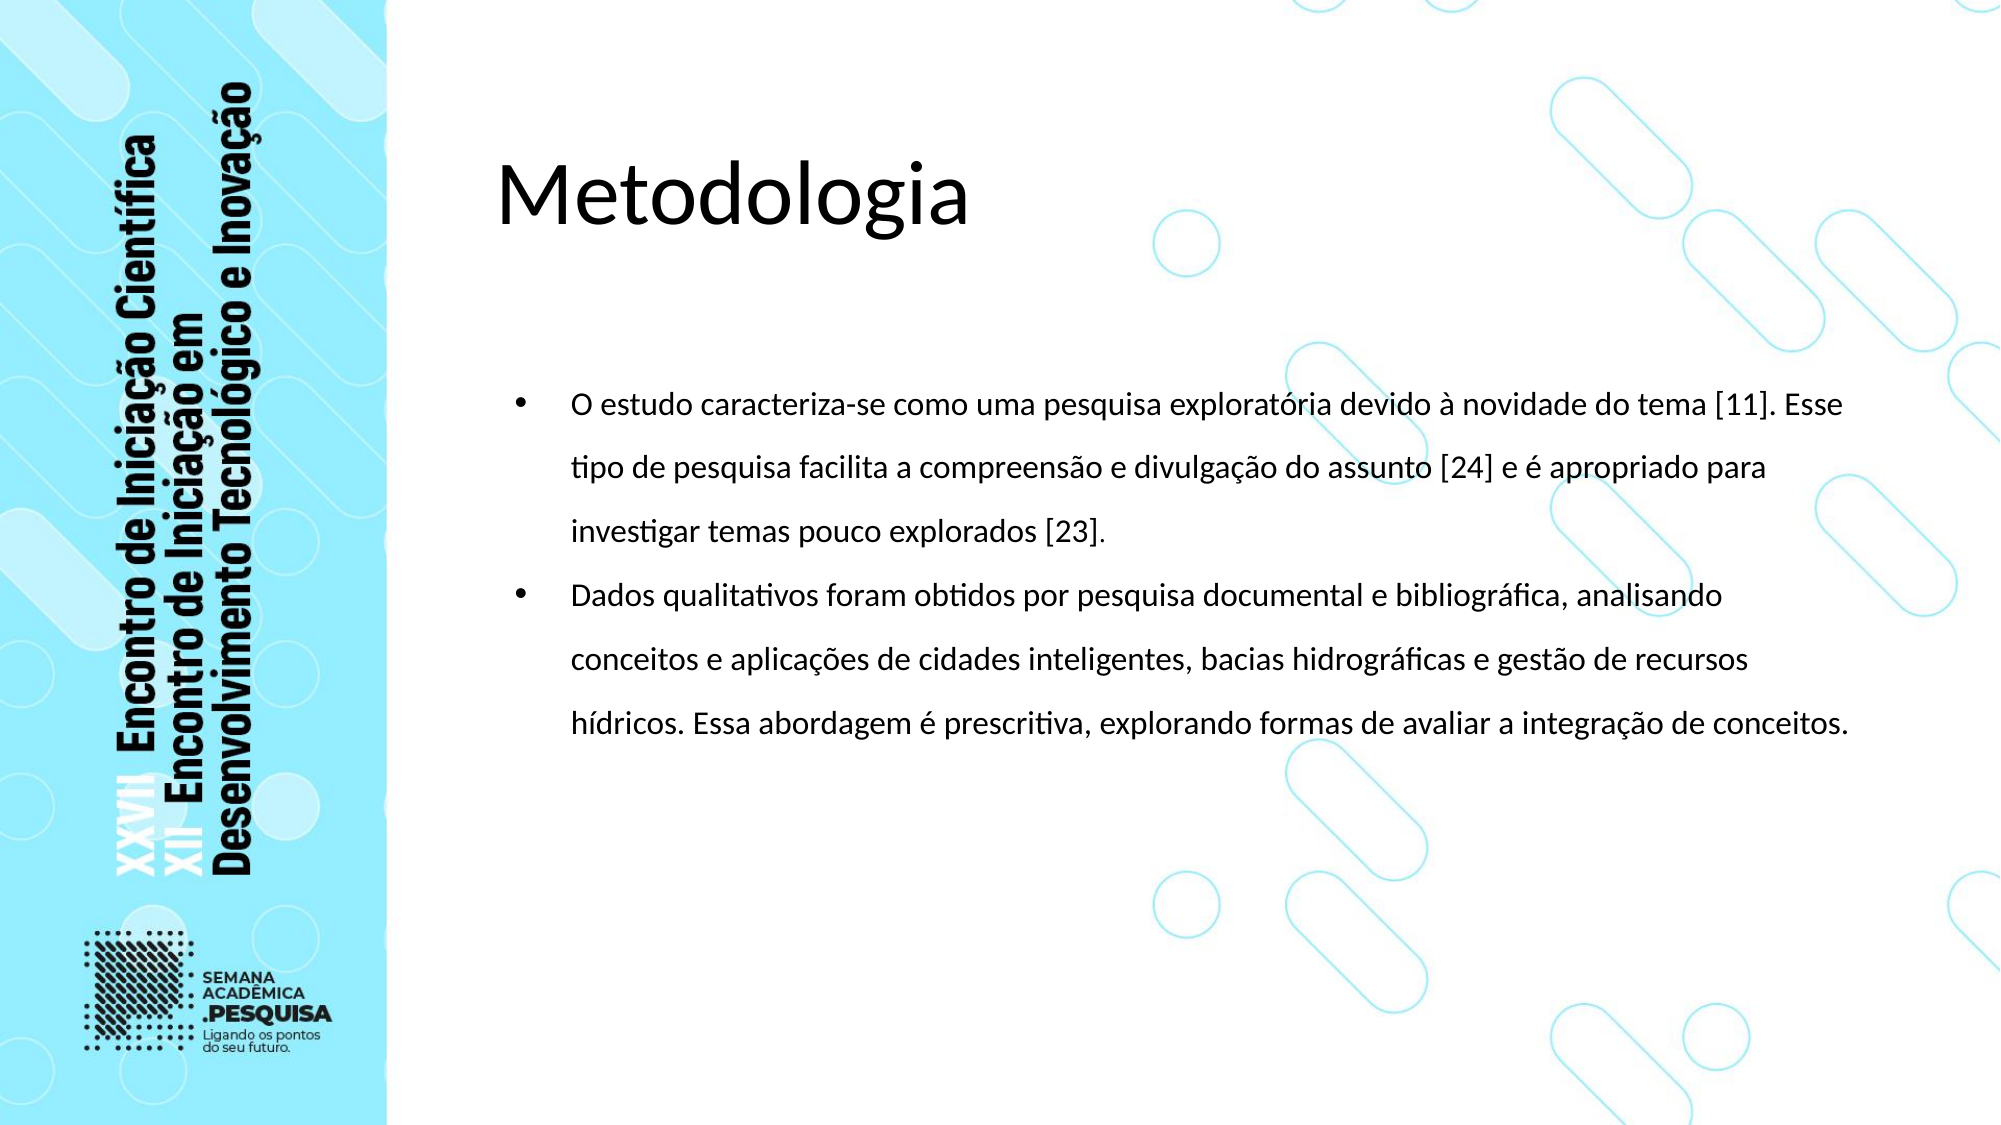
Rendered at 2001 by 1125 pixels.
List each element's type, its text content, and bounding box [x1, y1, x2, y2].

picture [0, 0, 2001, 1125]
list O estudo caracteriza-se como uma pesquisa exploratória devido à novidade do tema [11]. Esse tipo de pesquisa facilita a compreensão e divulgação do assunto [24] e é apropriado para investigar temas pouco explorados [23]. Dados qualitativos foram obtidos por pesquisa documental e bibliográfica, analisando conceitos e aplicações de cidades inteligentes, bacias hidrográficas e gestão de recursos hídricos. Essa abordagem é prescritiva, explorando formas de avaliar a integração de conceitos. [487, 349, 1863, 1065]
title Metodologia [487, 85, 1863, 304]
